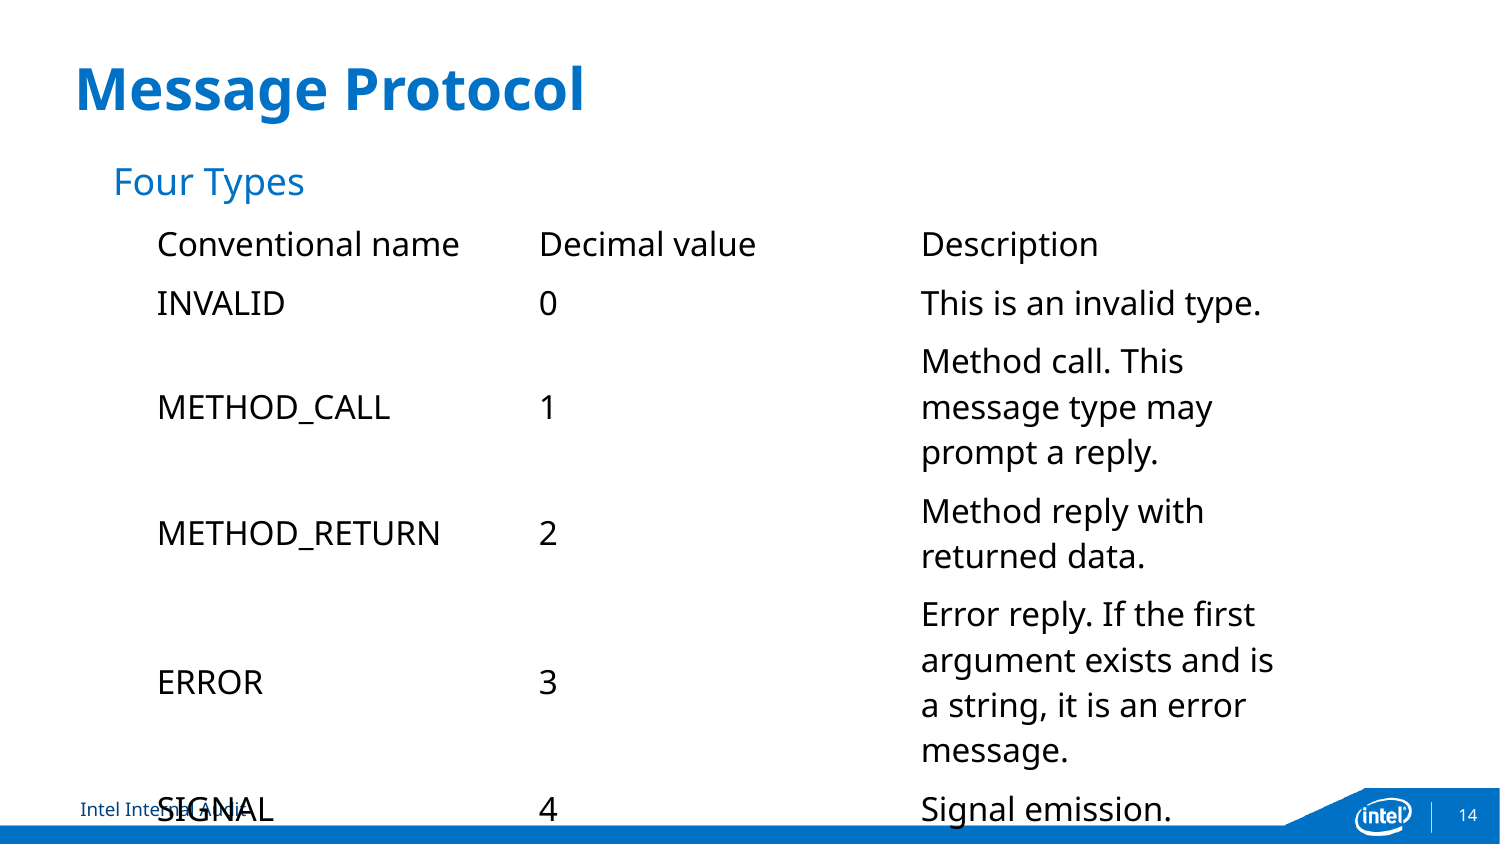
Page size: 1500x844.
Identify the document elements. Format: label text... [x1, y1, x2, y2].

table_header Description [907, 214, 1289, 273]
table_cell 2 [526, 481, 907, 585]
table_cell 3 [526, 585, 907, 779]
table_cell This is an invalid type. [907, 273, 1289, 332]
picture [0, 788, 1500, 844]
table_cell Signal emission. [907, 779, 1289, 838]
slide_number 14 [1127, 794, 1478, 840]
table_cell ERROR [144, 585, 526, 779]
title Message Protocol [74, 52, 1425, 195]
table_cell Method reply with returned data. [907, 481, 1289, 585]
table_cell 0 [526, 273, 907, 332]
table_cell Method call. This message type may prompt a reply. [907, 332, 1289, 481]
table_cell 1 [526, 332, 907, 481]
table_cell METHOD_RETURN [144, 481, 526, 585]
table_cell Error reply. If the first argument exists and is a string, it is an error message. [907, 585, 1289, 779]
list Four Types [113, 195, 1116, 214]
table_cell SIGNAL [144, 779, 526, 838]
table_cell METHOD_CALL [144, 332, 526, 481]
table_header Decimal value [526, 214, 907, 273]
table_cell 4 [526, 779, 907, 838]
table_cell INVALID [144, 273, 526, 332]
table_header Conventional name [144, 214, 526, 273]
